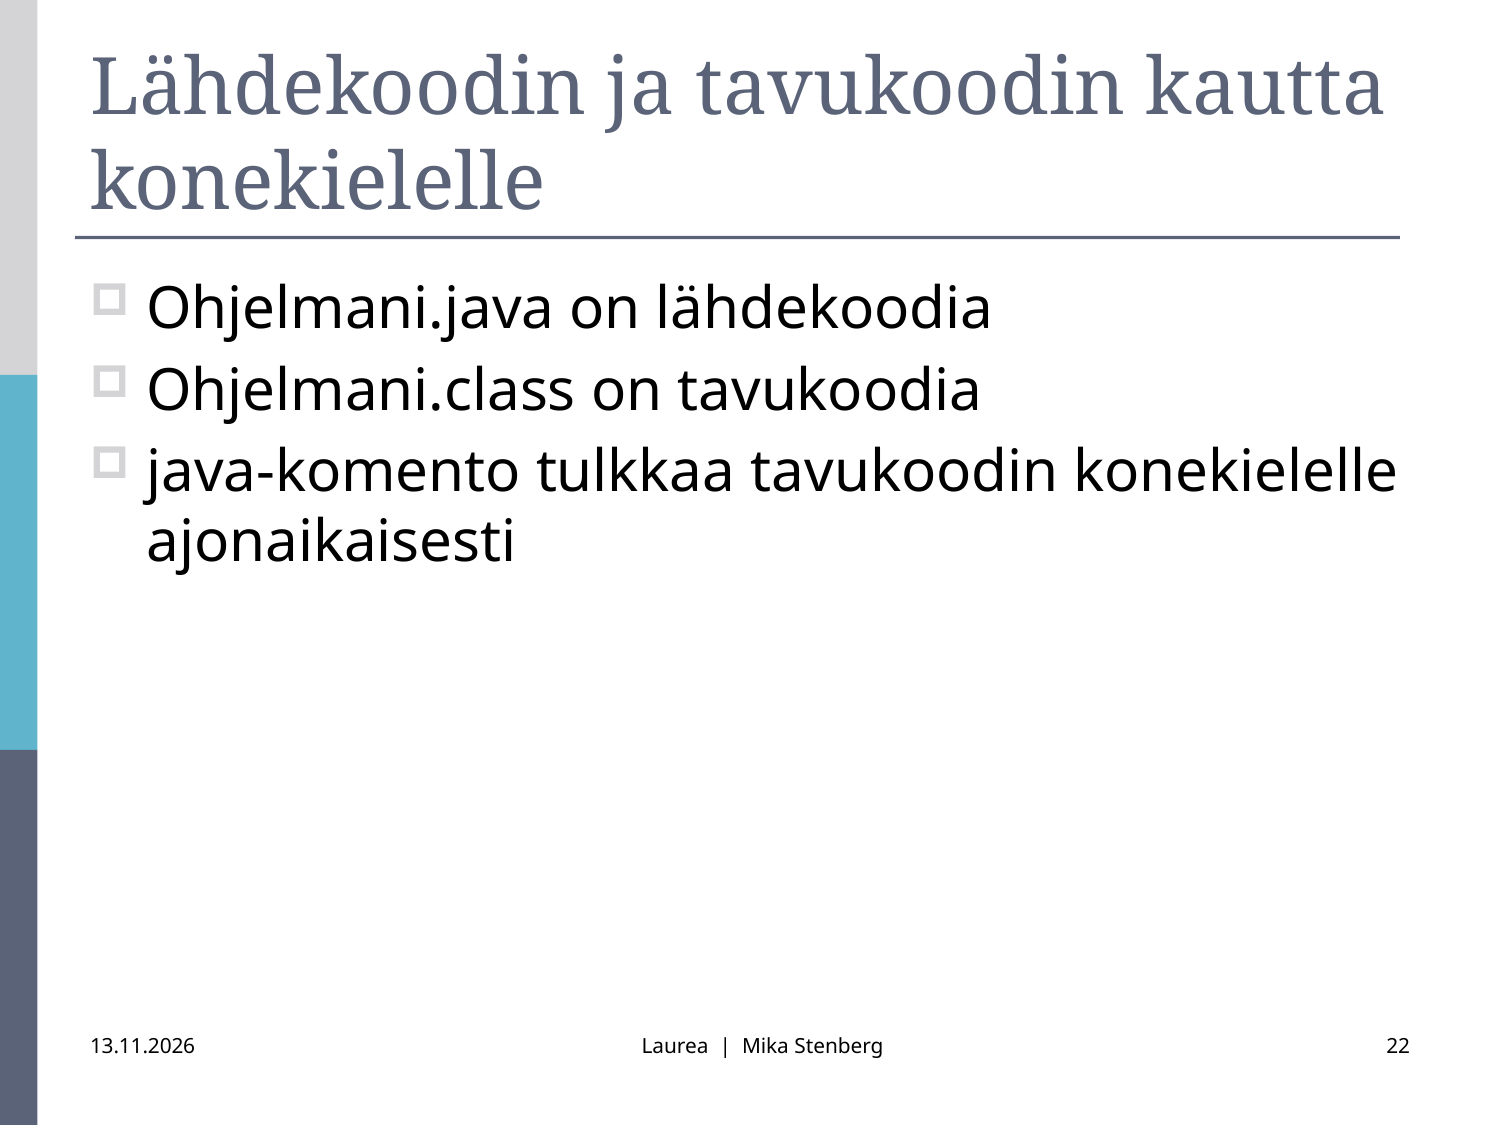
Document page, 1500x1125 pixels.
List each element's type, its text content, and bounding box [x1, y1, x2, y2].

list Ohjelmani.java on lähdekoodia Ohjelmani.class on tavukoodia java-komento tulkkaa tavukoodin konekielelle ajonaikaisesti [74, 262, 1426, 1006]
slide_number 22 [1074, 1024, 1426, 1101]
footer Laurea | Mika Stenberg [449, 1024, 1074, 1101]
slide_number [74, 1024, 426, 1101]
title Lähdekoodin ja tavukoodin kautta konekielelle [74, 45, 1426, 233]
